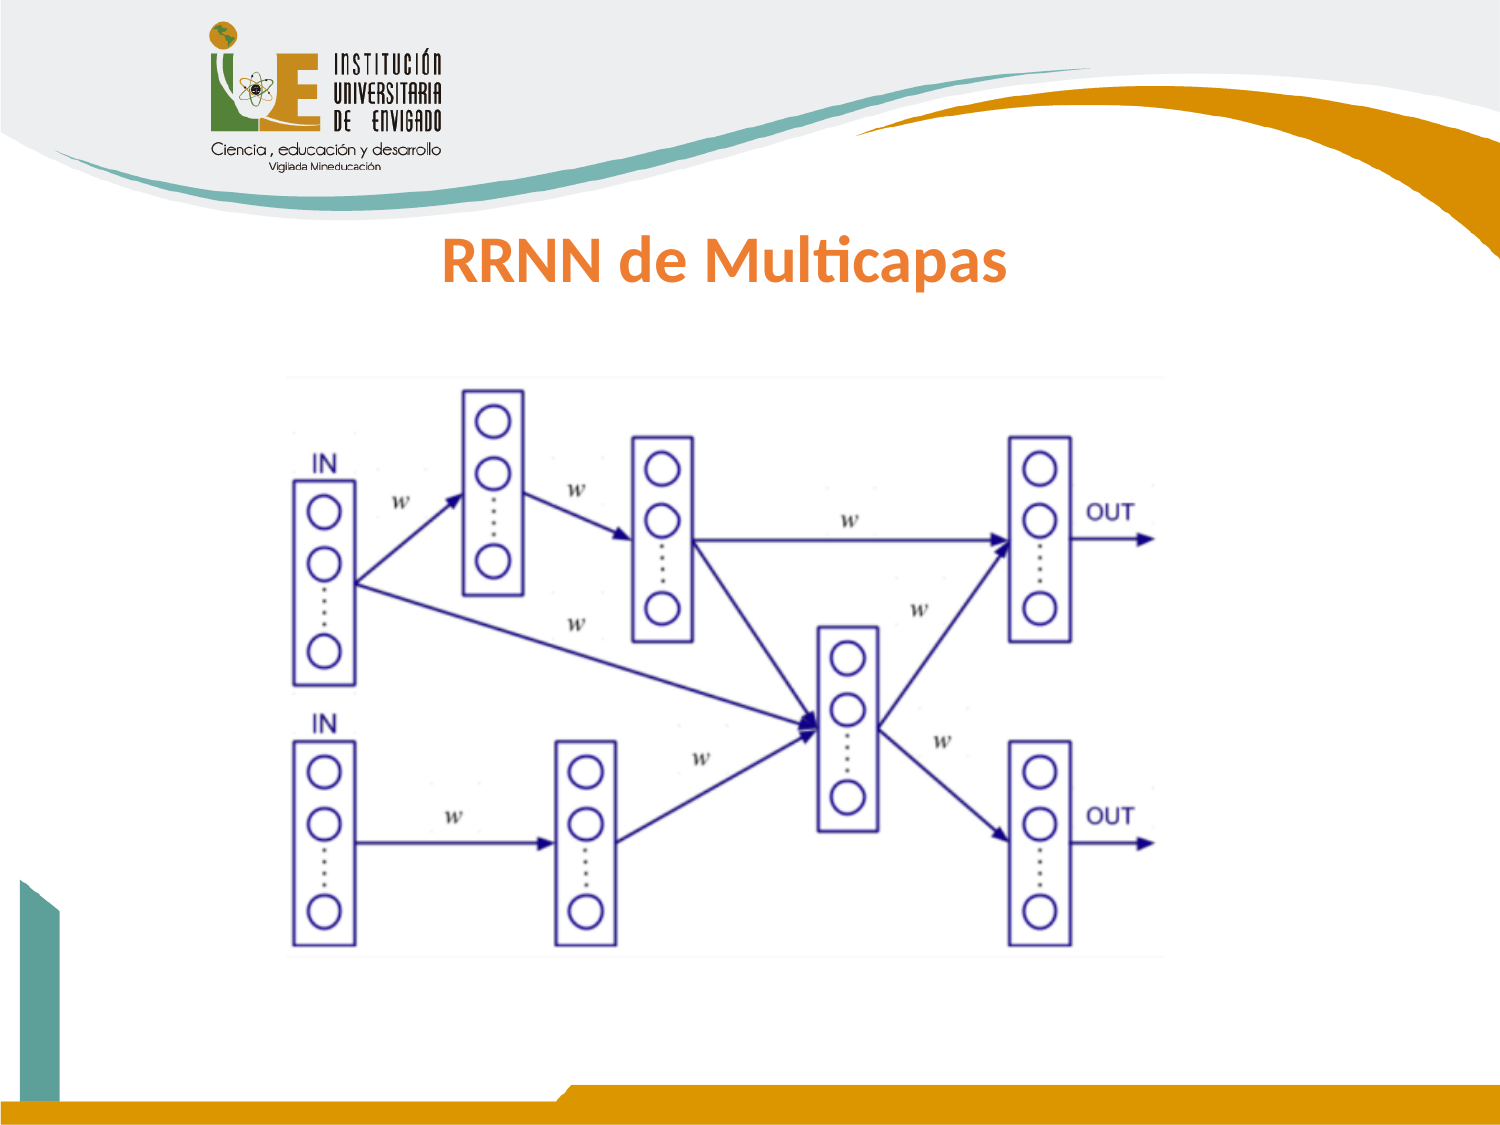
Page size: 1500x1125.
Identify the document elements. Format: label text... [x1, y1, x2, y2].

picture [0, 376, 1500, 1125]
text_box RRNN de Multicapas [0, 266, 1465, 304]
picture [0, 0, 1500, 266]
